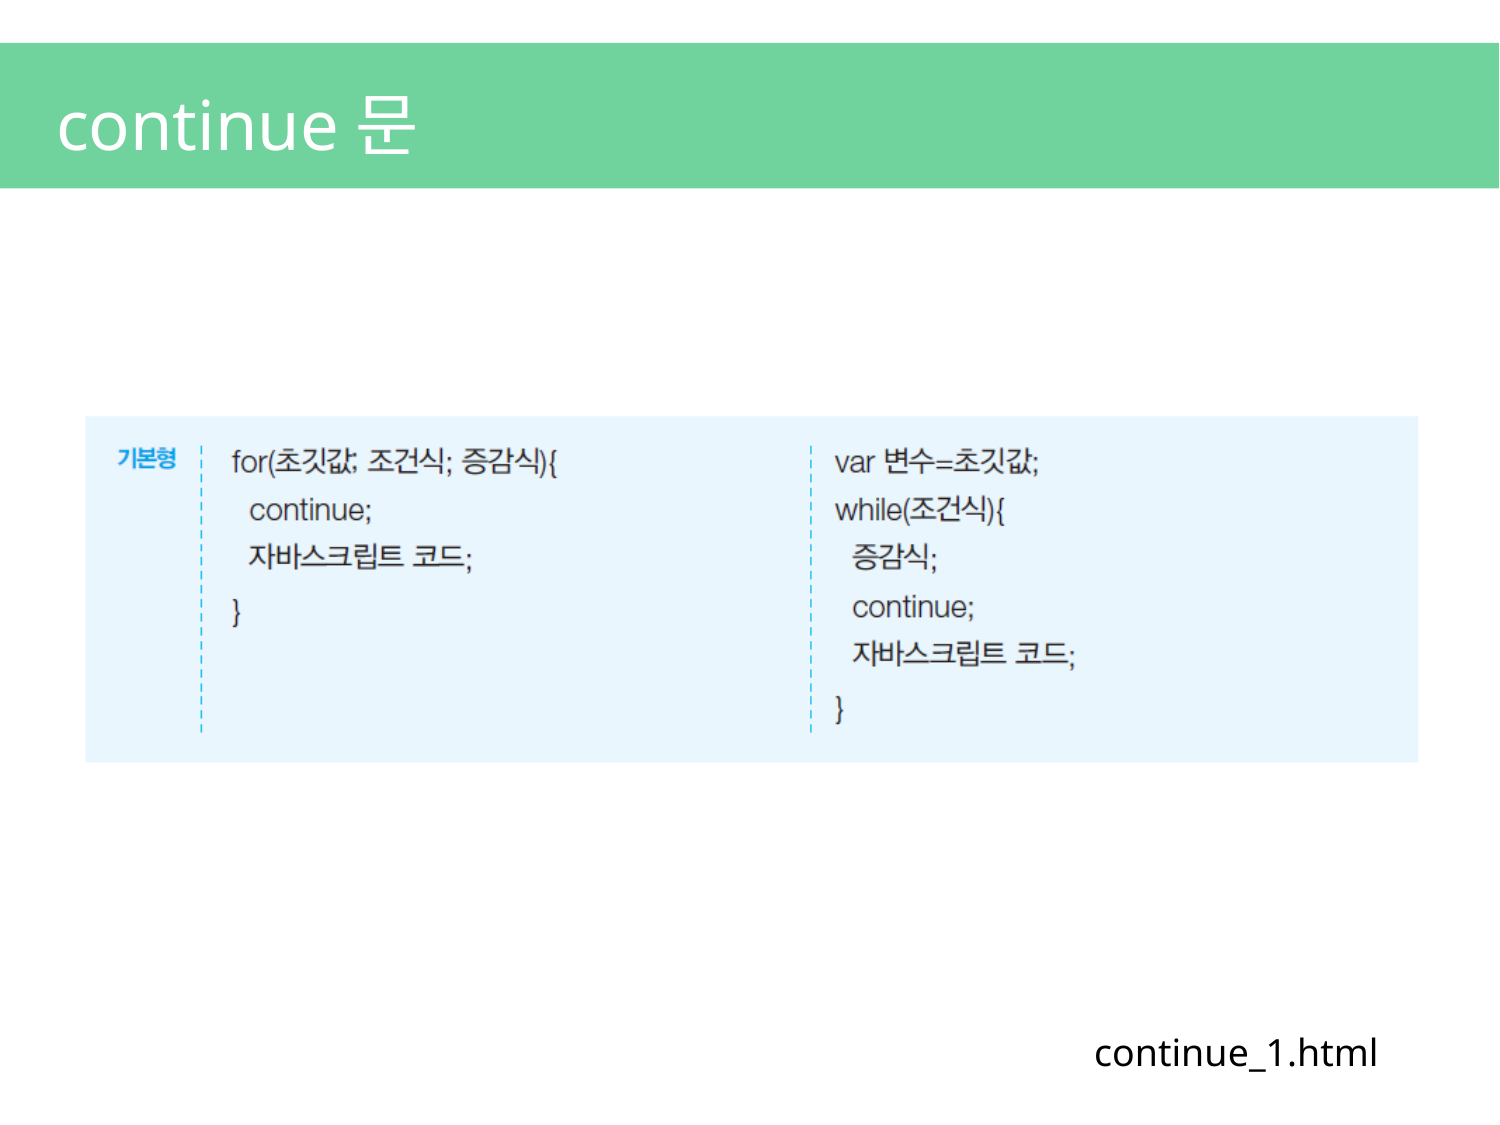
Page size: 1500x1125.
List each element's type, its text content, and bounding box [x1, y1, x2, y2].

text_box continue문 [41, 74, 1500, 172]
text_box [0, 41, 1500, 190]
picture [73, 408, 1427, 776]
text_box continue_1.html [643, 1021, 1394, 1082]
